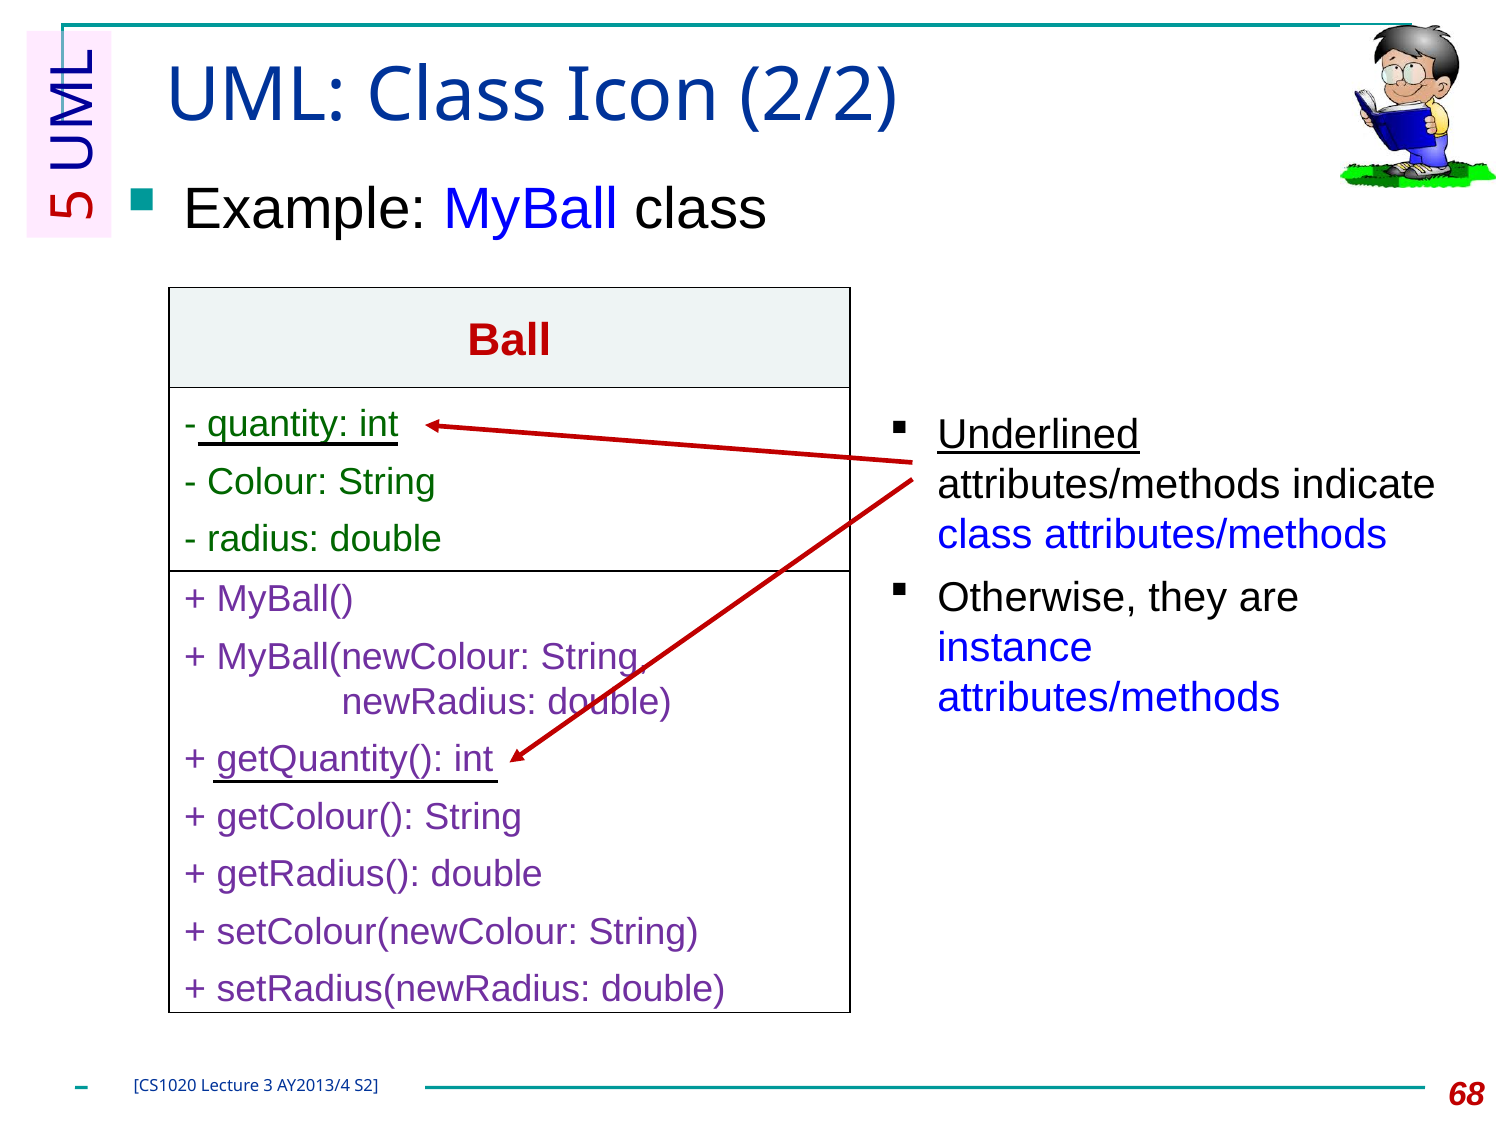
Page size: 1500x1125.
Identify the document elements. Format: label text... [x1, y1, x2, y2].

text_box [168, 287, 851, 1013]
slide_number 68 [1400, 1065, 1500, 1125]
footer [CS1020 Lecture 3 AY2013/4 S2] [87, 1074, 426, 1101]
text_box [424, 424, 913, 763]
text_box Underlined attributes/methods indicate class attributes/methods Otherwise, they are instance attributes/methods [874, 399, 1463, 728]
list Example: MyBall class [112, 162, 988, 269]
picture [1340, 25, 1496, 188]
title UML: Class Icon (2/2) [149, 37, 1335, 168]
text_box 5 UML [26, 30, 112, 238]
